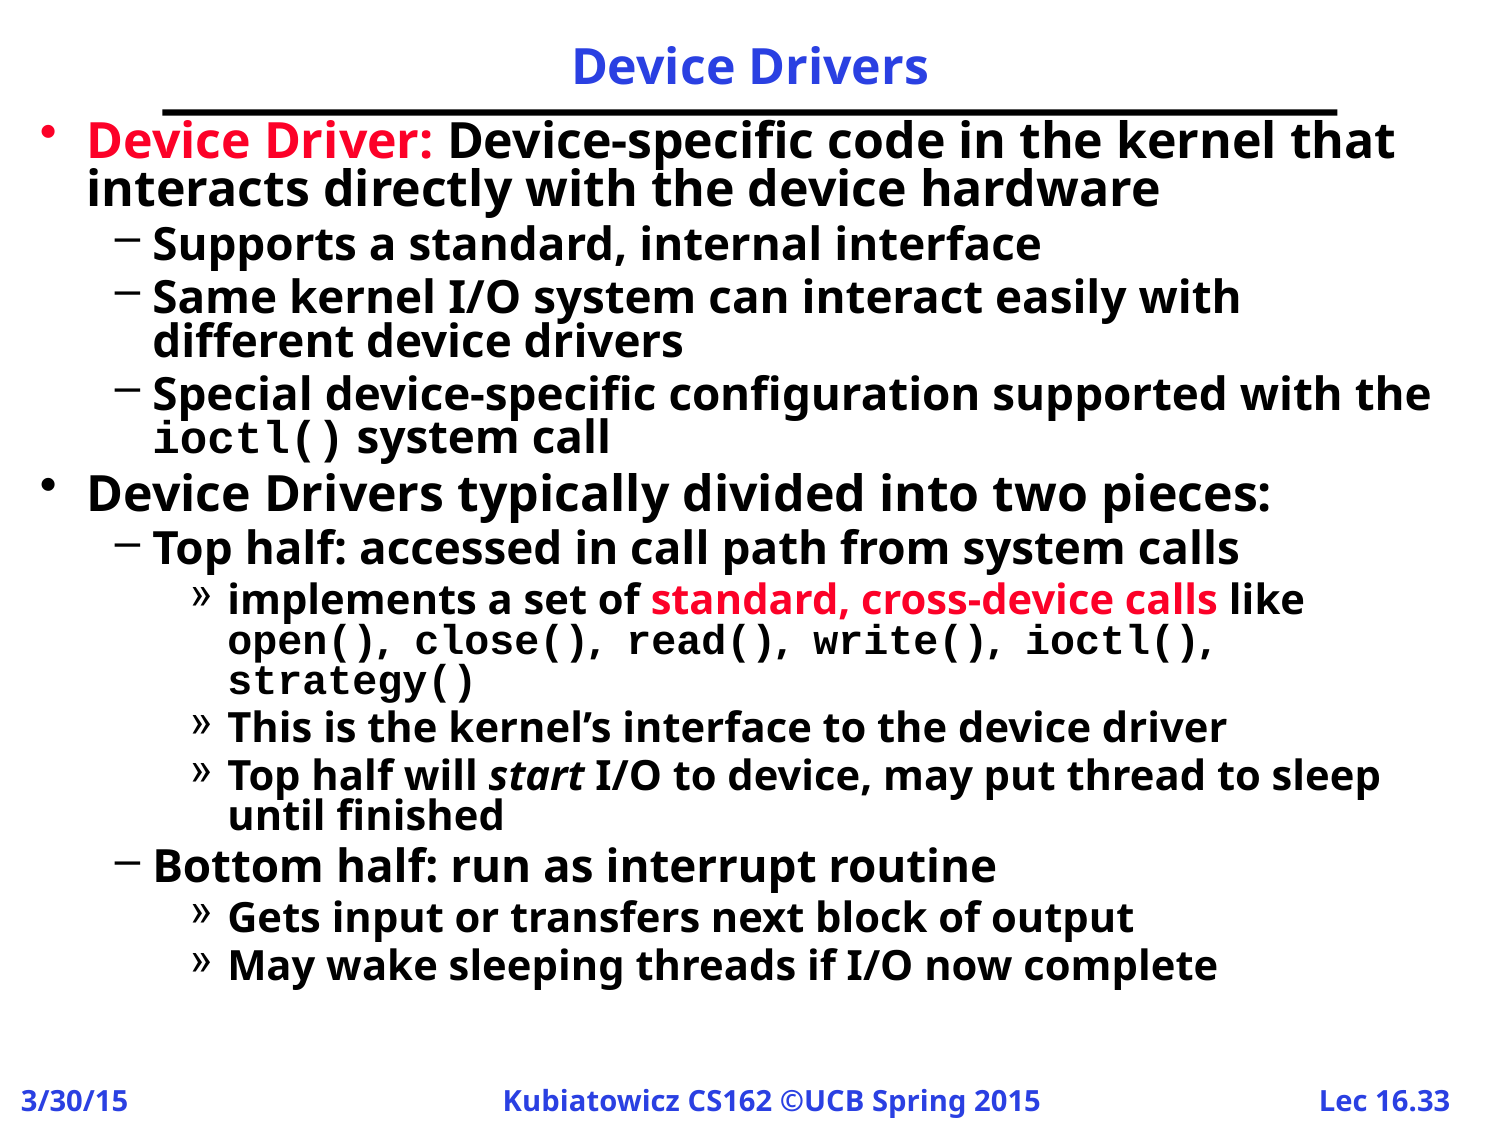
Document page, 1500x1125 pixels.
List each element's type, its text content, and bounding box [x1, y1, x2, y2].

list Device Driver: Device-specific code in the kernel that interacts directly with the device hardware Supports a standard, internal interface Same kernel I/O system can interact easily with different device drivers Special device-specific configuration supported with the ioctl() system call Device Drivers typically divided into two pieces: Top half: accessed in call path from system calls implements a set of standard, cross-device calls like open(), close(), read(), write(), ioctl(), strategy() This is the kernel’s interface to the device driver Top half will start I/O to device, may put thread to sleep until finished Bottom half: run as interrupt routine Gets input or transfers next block of output May wake sleeping threads if I/O now complete [24, 112, 1463, 1100]
title Device Drivers [162, 24, 1338, 112]
